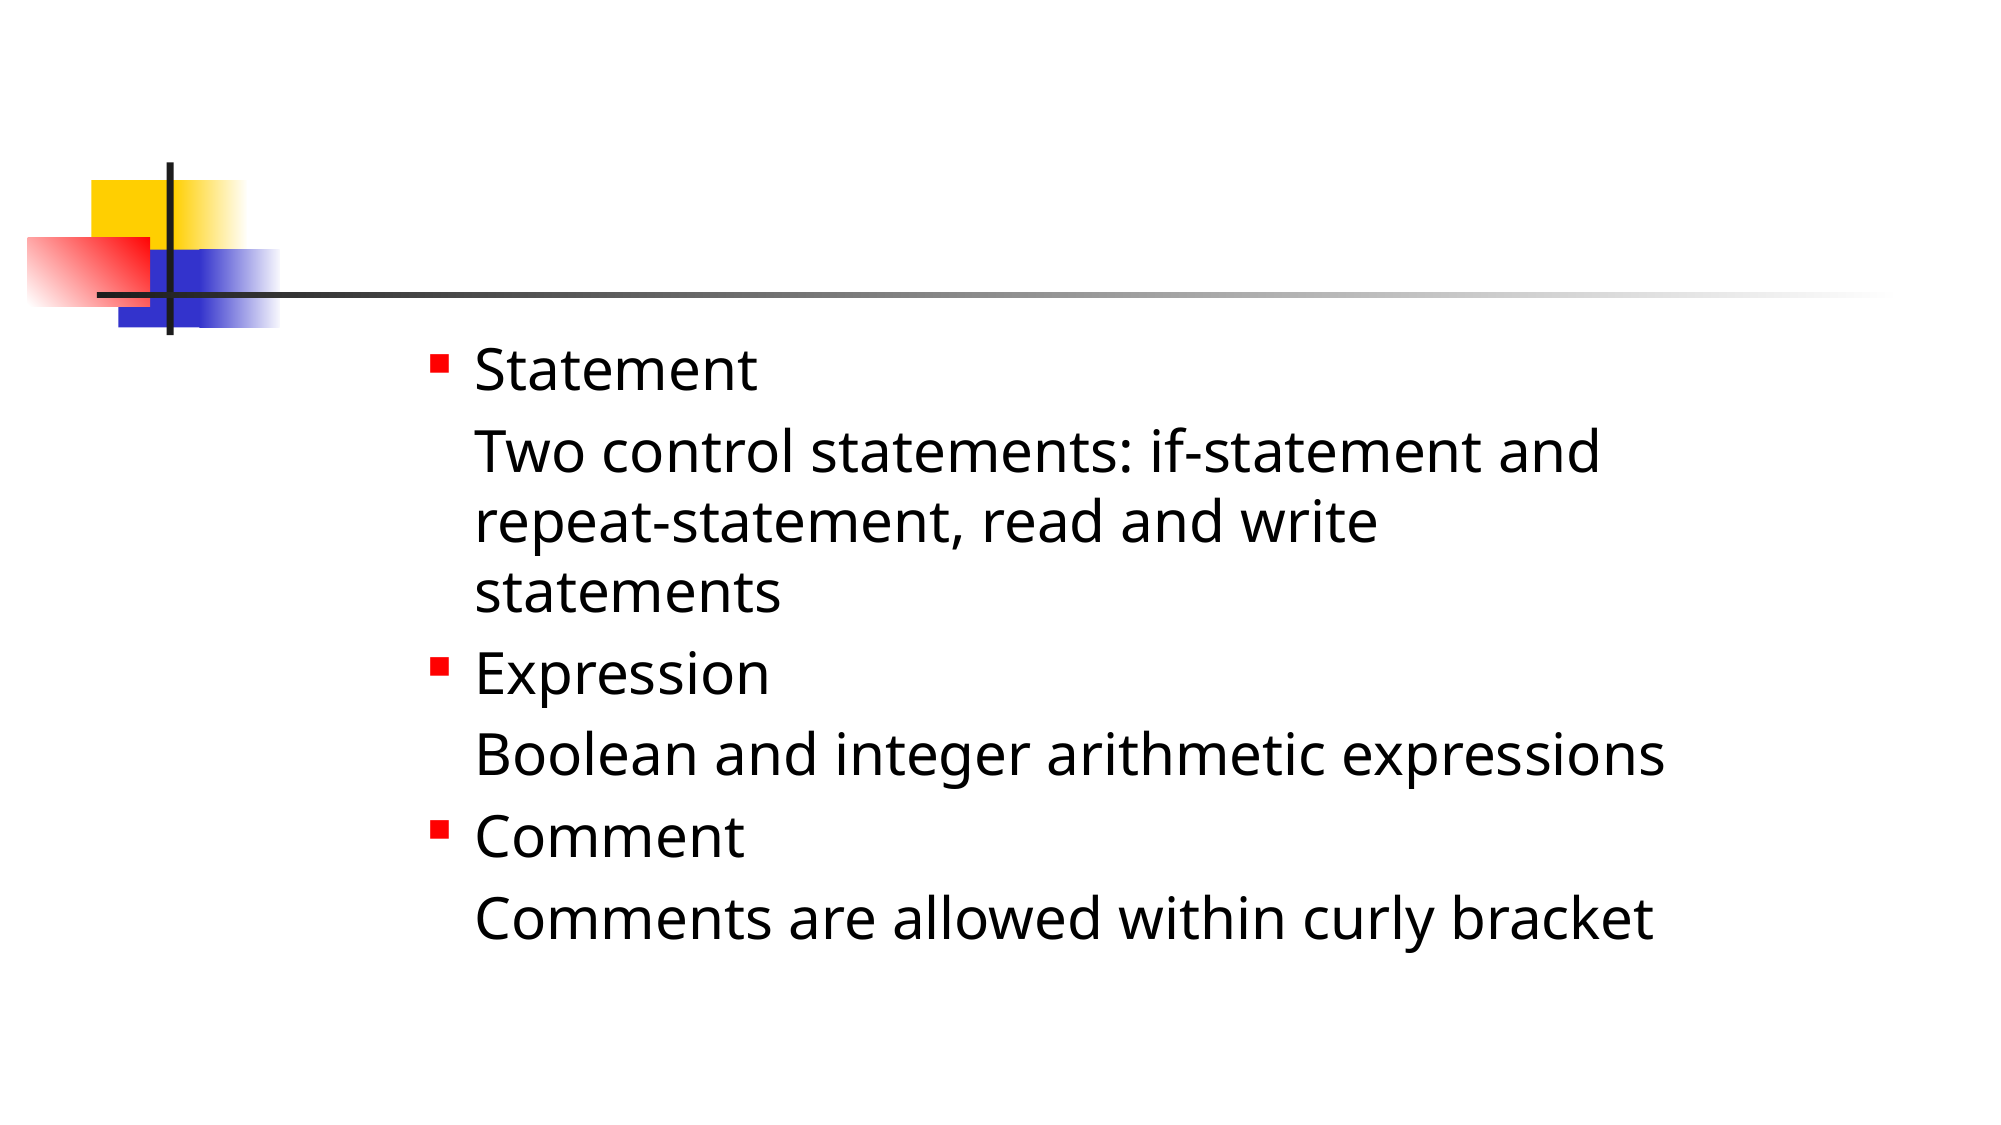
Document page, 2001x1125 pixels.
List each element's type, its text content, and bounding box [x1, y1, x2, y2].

list Statement Two control statements: if-statement and repeat-statement, read and write statements Expression Boolean and integer arithmetic expressions Comment Comments are allowed within curly bracket [337, 324, 1700, 988]
